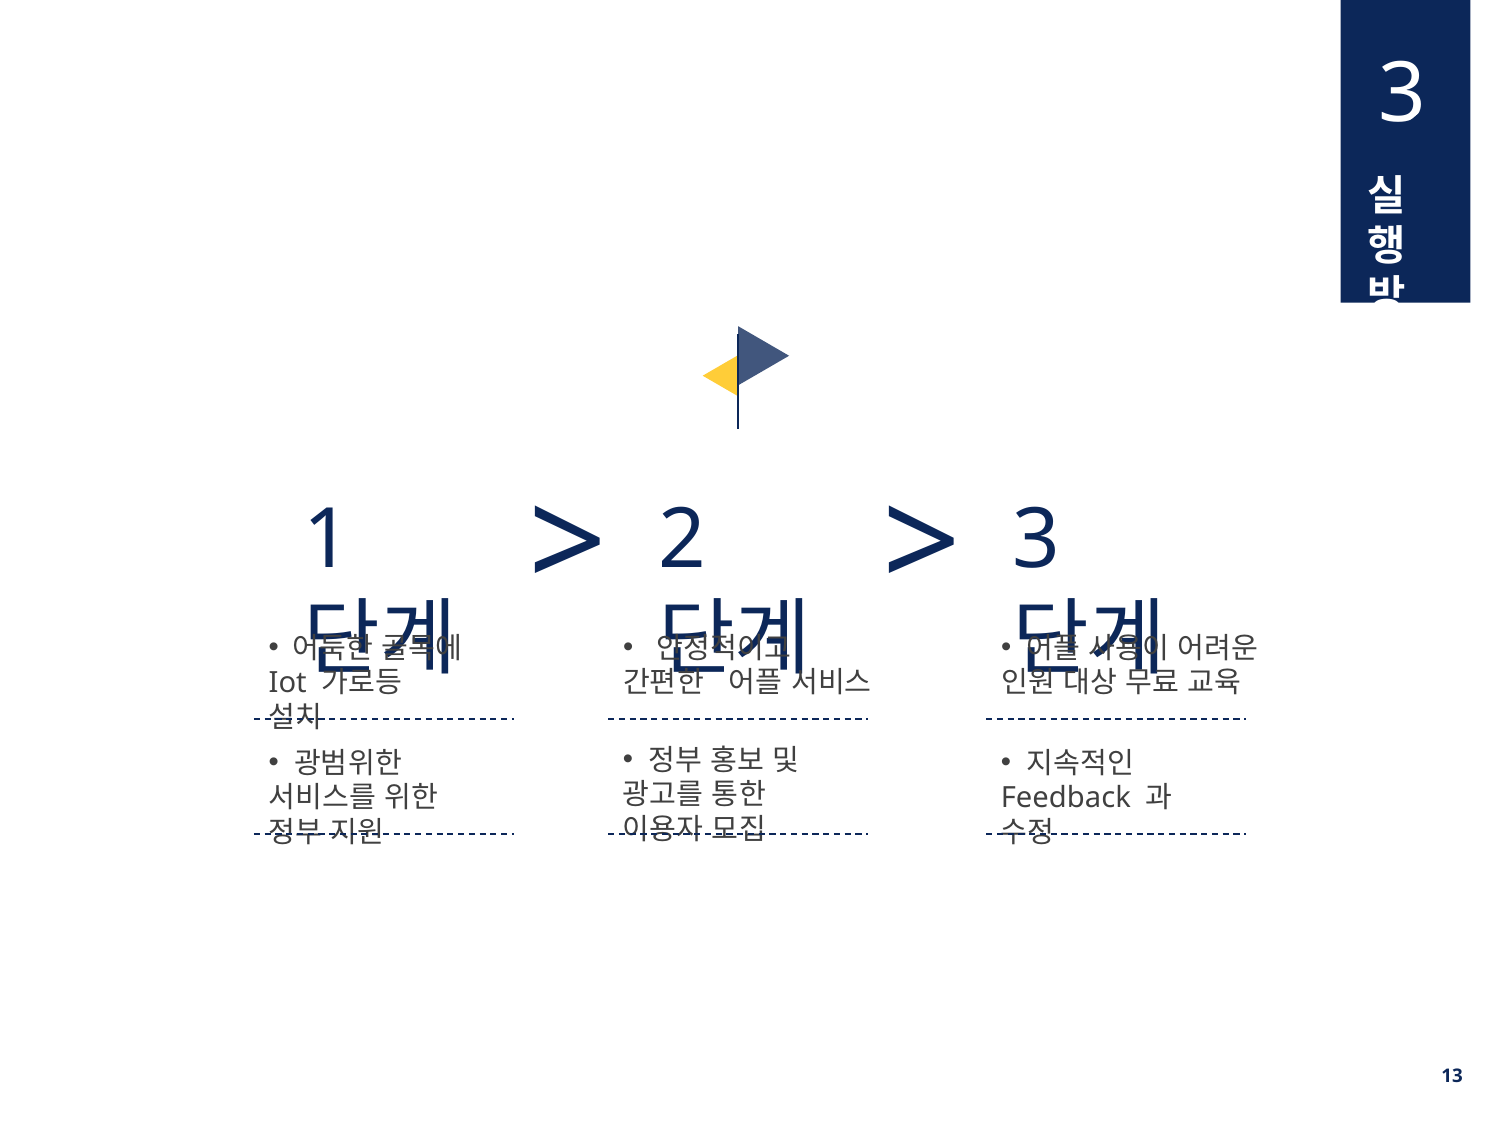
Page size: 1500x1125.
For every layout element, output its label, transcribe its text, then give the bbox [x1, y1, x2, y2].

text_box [702, 325, 790, 429]
text_box 2단계 [643, 476, 868, 619]
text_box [1363, 30, 1459, 150]
text_box 1단계 [289, 476, 513, 619]
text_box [985, 621, 1282, 835]
text_box > [868, 444, 963, 625]
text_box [608, 621, 892, 835]
text_box [1338, 0, 1473, 305]
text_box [253, 621, 514, 835]
text_box 3단계 [998, 476, 1223, 619]
slide_number 12 [1128, 1046, 1478, 1107]
text_box > [513, 444, 609, 625]
text_box 실행방안 [1352, 161, 1459, 376]
